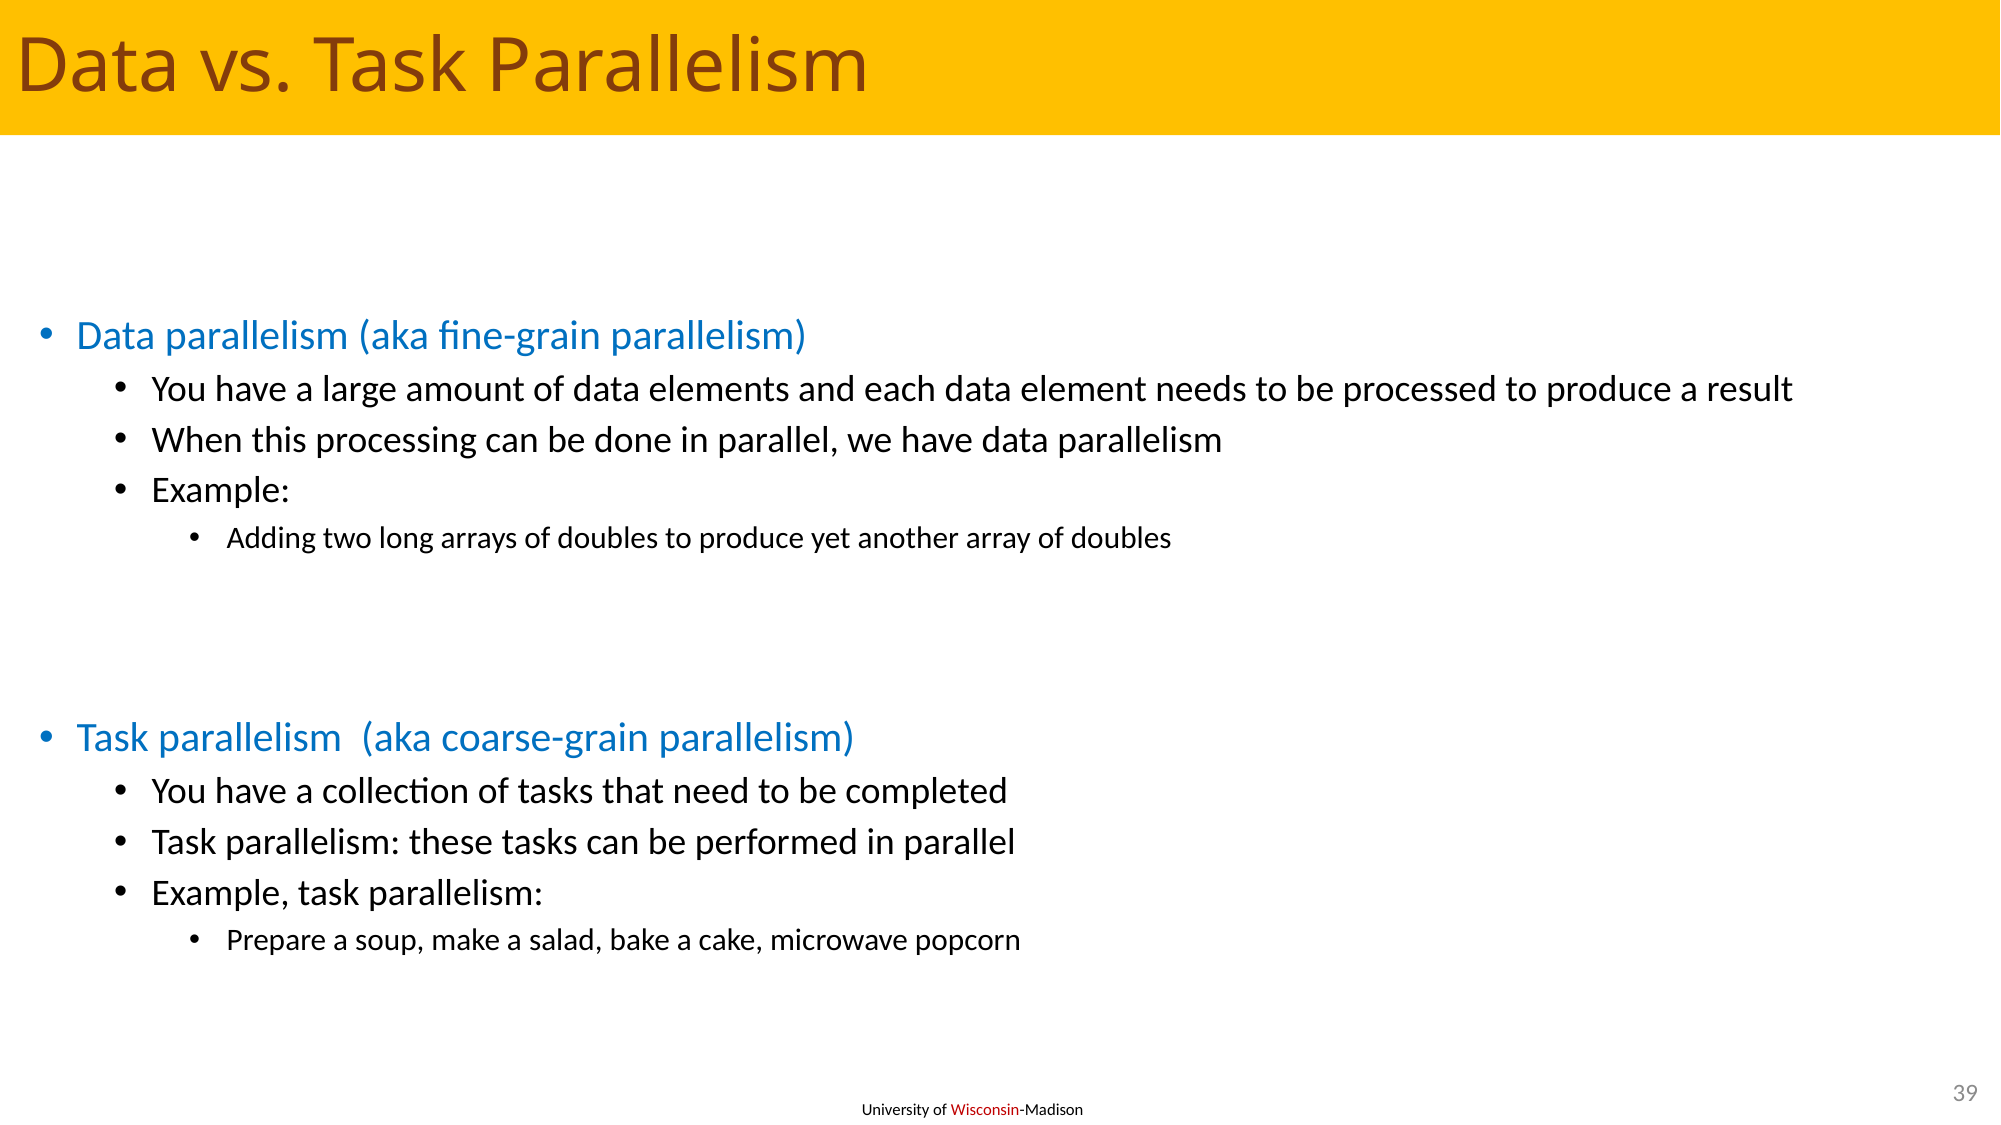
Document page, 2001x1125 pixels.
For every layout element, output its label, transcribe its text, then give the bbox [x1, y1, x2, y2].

slide_number 39 [1879, 1069, 1994, 1114]
title Data vs. Task Parallelism [0, 0, 2000, 136]
list Data parallelism (aka fine-grain parallelism) You have a large amount of data elements and each data element needs to be processed to produce a result When this processing can be done in parallel, we have data parallelism Example: Adding two long arrays of doubles to produce yet another array of doubles Task parallelism (aka coarse-grain parallelism) You have a collection of tasks that need to be completed Task parallelism: these tasks can be performed in parallel Example, task parallelism: Prepare a soup, make a salad, bake a cake, microwave popcorn [24, 245, 1987, 1055]
